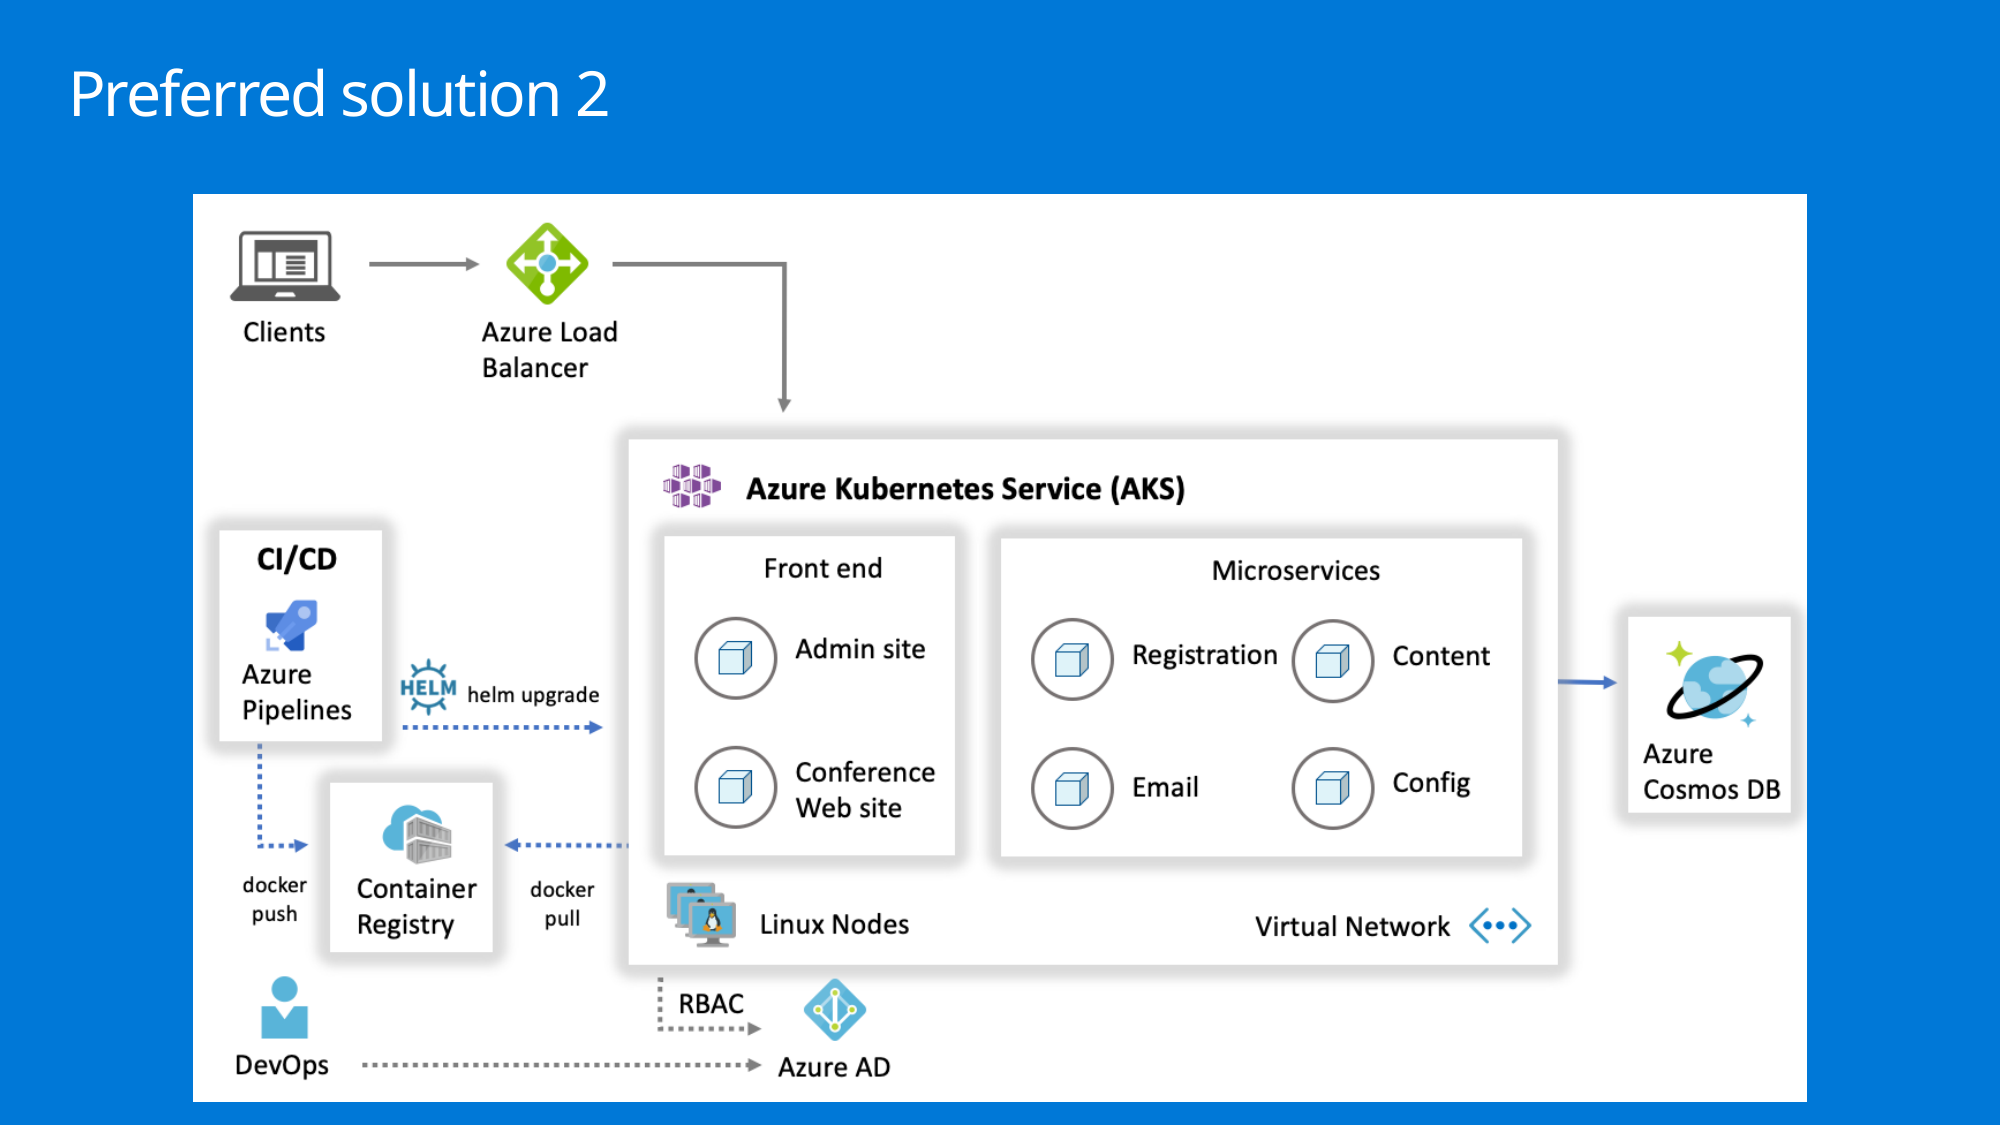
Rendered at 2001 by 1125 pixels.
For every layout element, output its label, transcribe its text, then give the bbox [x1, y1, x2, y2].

picture [193, 194, 1807, 1103]
title Preferred solution 2 [44, 47, 1957, 196]
